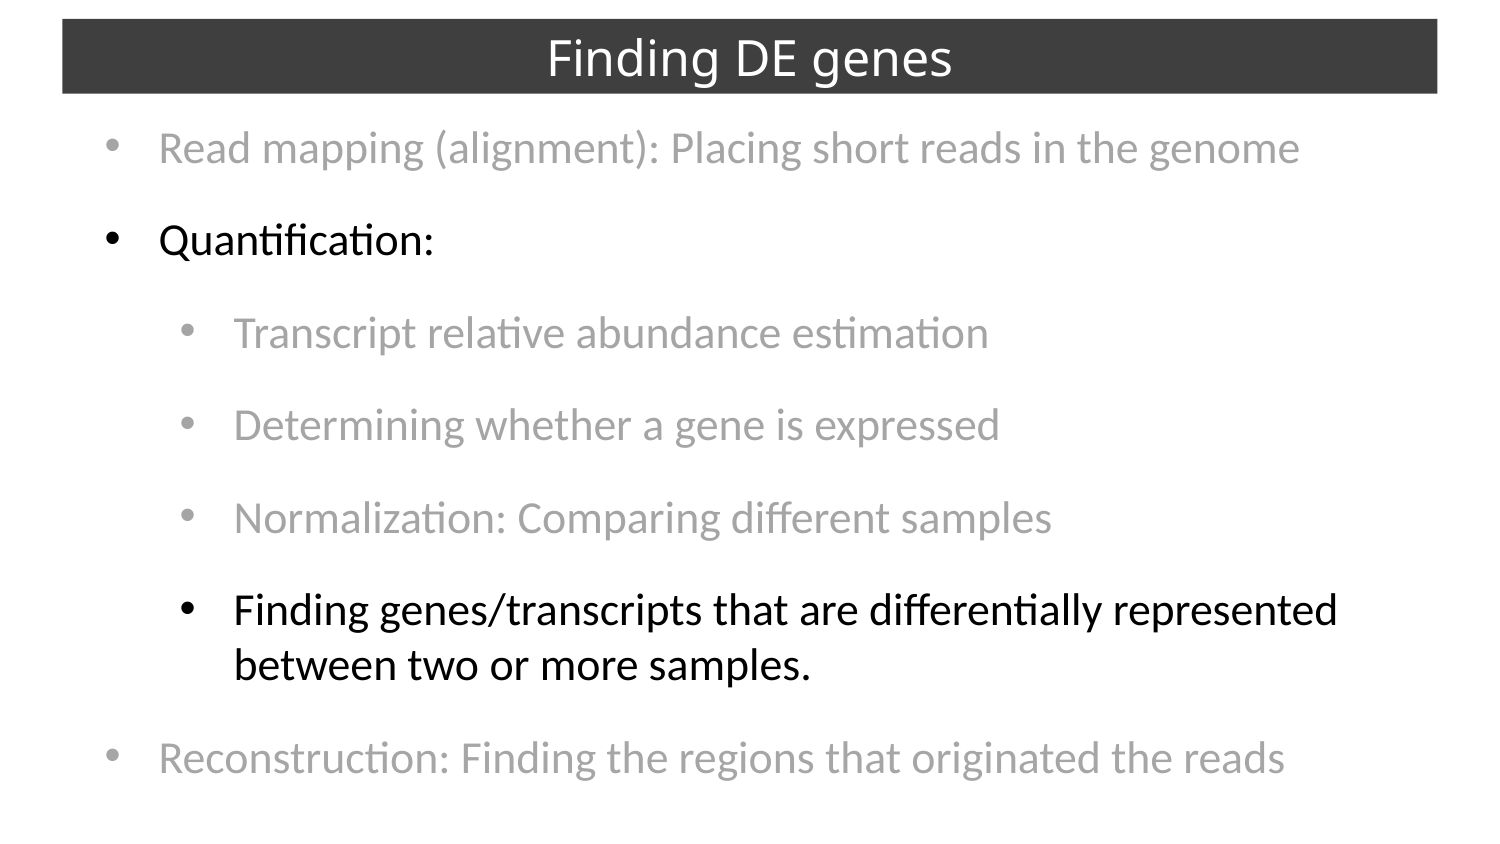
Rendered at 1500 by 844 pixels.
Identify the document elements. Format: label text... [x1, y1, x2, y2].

text_box Read mapping (alignment): Placing short reads in the genome Quantification: Transcript relative abundance estimation Determining whether a gene is expressed Normalization: Comparing different samples Finding genes/transcripts that are differentially represented between two or more samples. Reconstruction: Finding the regions that originated the reads [87, 110, 1388, 824]
title Finding DE genes [62, 18, 1438, 94]
